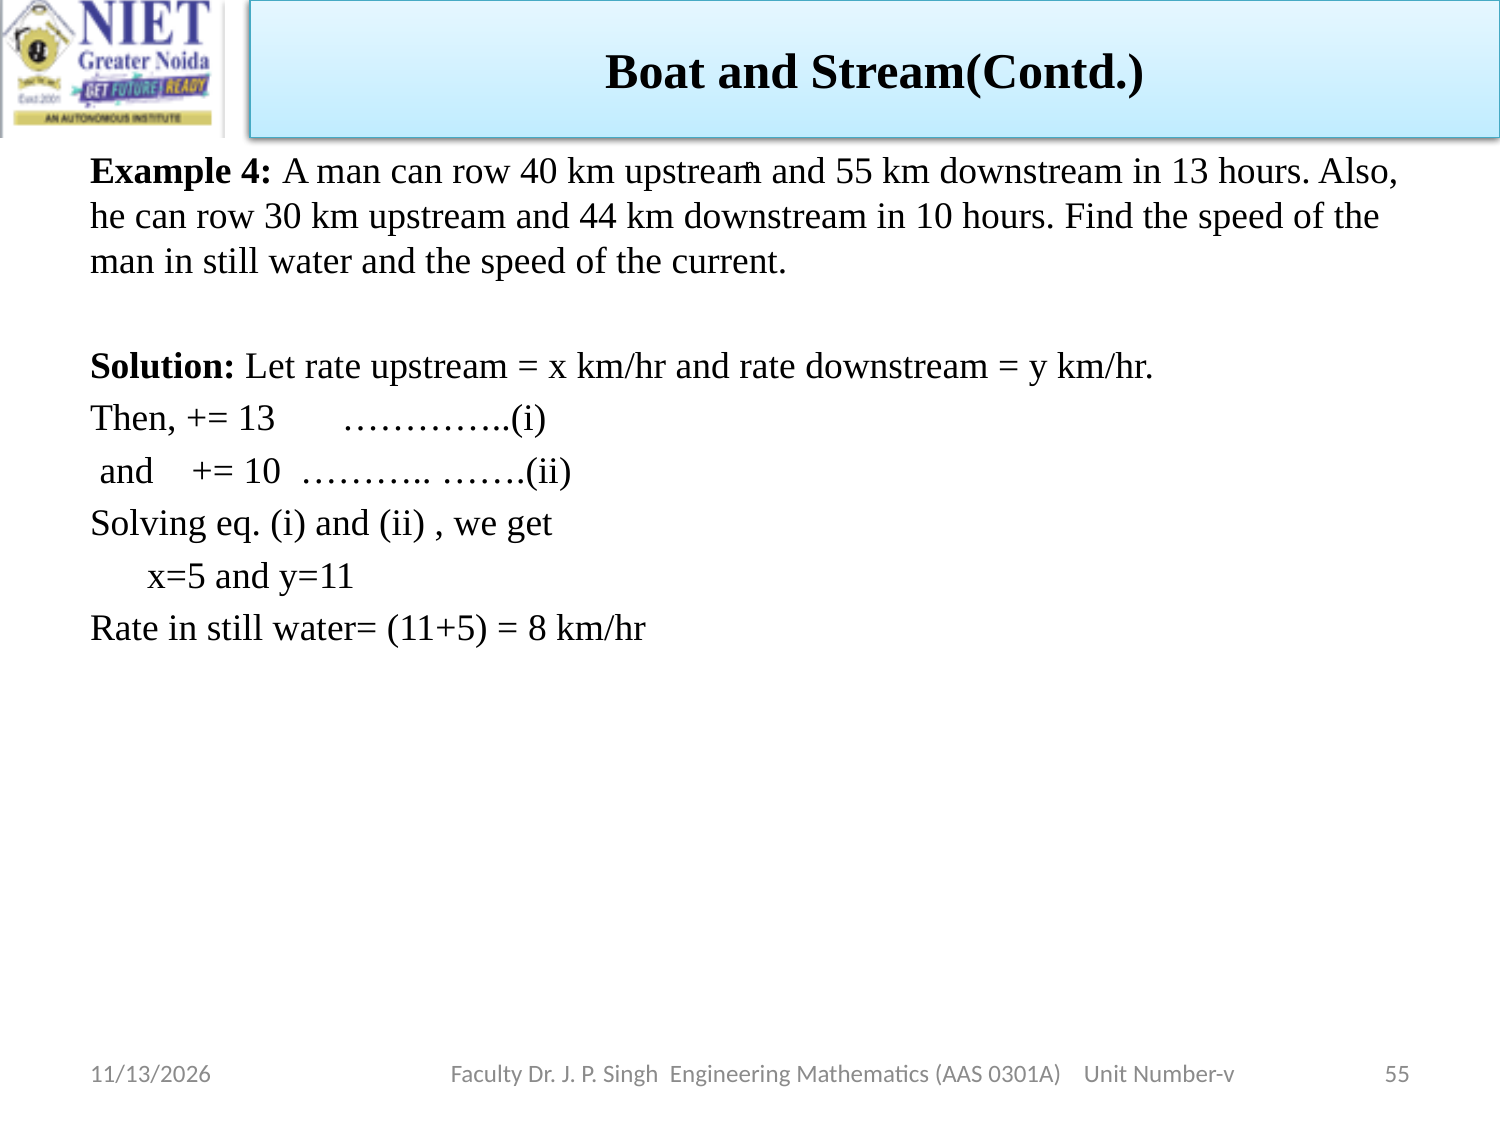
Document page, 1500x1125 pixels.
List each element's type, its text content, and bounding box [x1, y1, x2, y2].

text_box Boat and Stream(Contd.) [249, 1, 1500, 138]
slide_number 55 [1074, 1042, 1425, 1103]
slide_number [75, 1042, 324, 1103]
picture [0, 0, 225, 138]
text_box n [730, 142, 770, 193]
footer Faculty Dr. J. P. Singh Engineering Mathematics (AAS 0301A) Unit Number-v [324, 1042, 1074, 1103]
